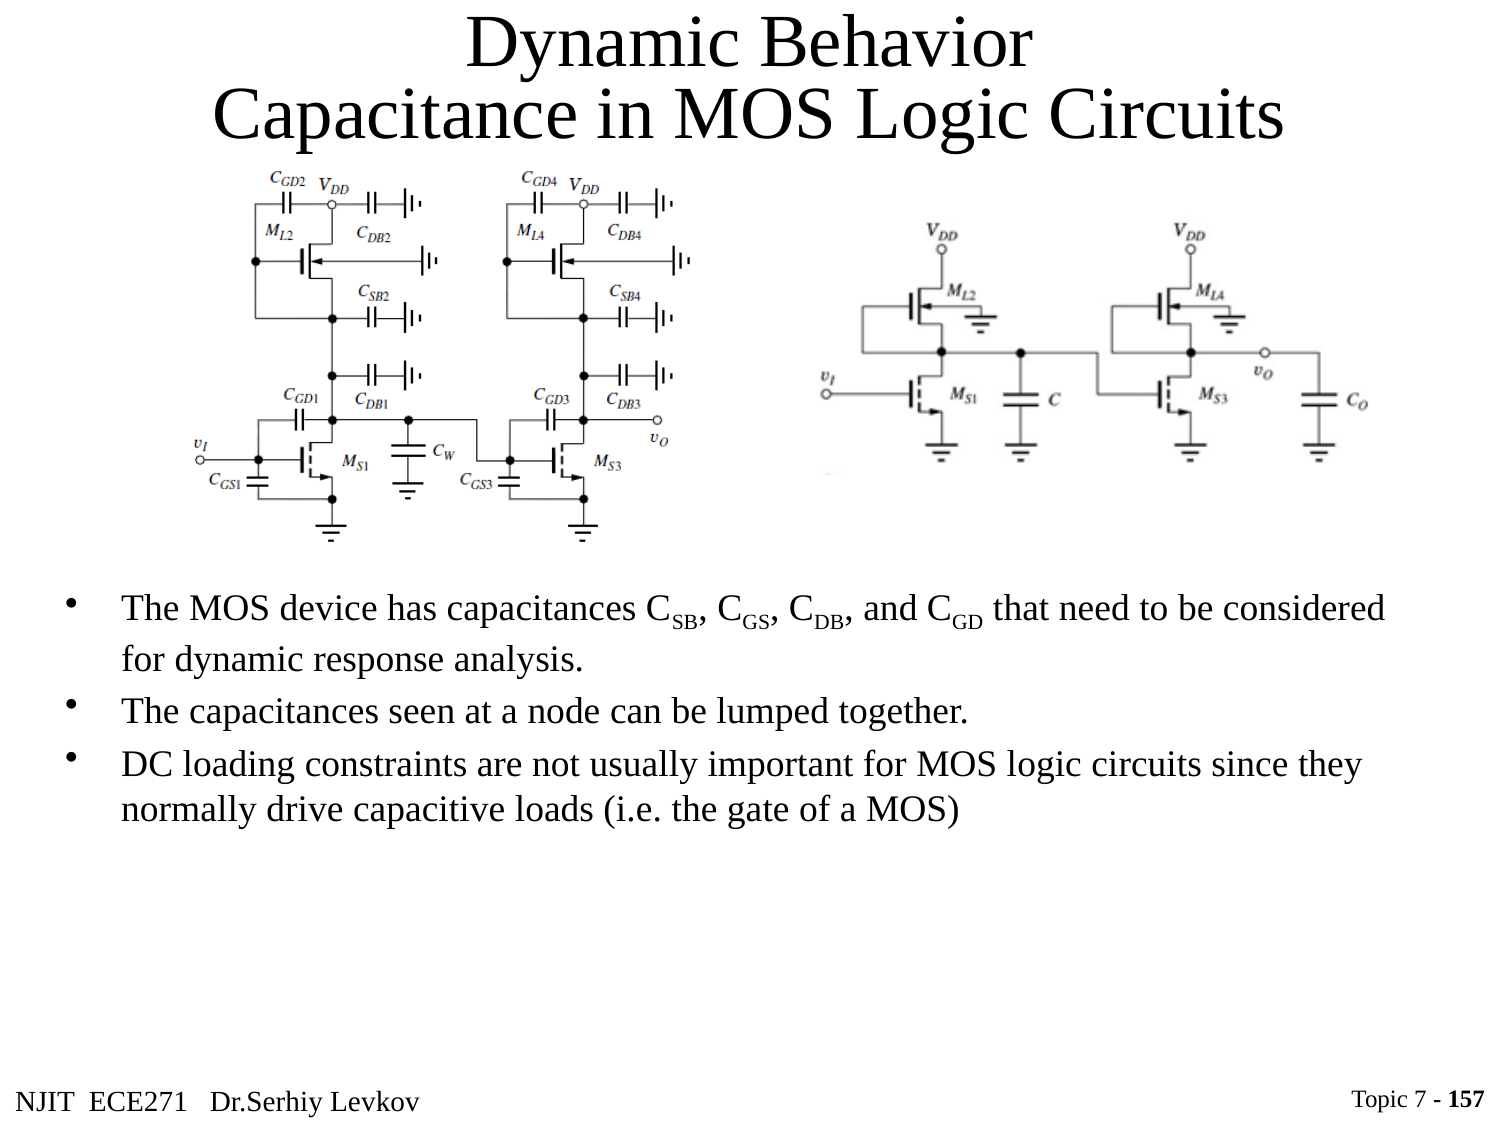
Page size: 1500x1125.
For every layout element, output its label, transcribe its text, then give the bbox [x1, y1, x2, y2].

picture [187, 162, 699, 551]
picture [812, 199, 1382, 476]
footer NJIT ECE271 Dr.Serhiy Levkov [0, 1074, 476, 1114]
list The MOS device has capacitances CSB, CGS, CDB, and CGD that need to be considered for dynamic response analysis. The capacitances seen at a node can be lumped together. DC loading constraints are not usually important for MOS logic circuits since they normally drive capacitive loads (i.e. the gate of a MOS) [49, 574, 1451, 1076]
title Dynamic Behavior Capacitance in MOS Logic Circuits [112, 0, 1388, 163]
slide_number Topic 7 - 157 [1187, 1074, 1500, 1116]
